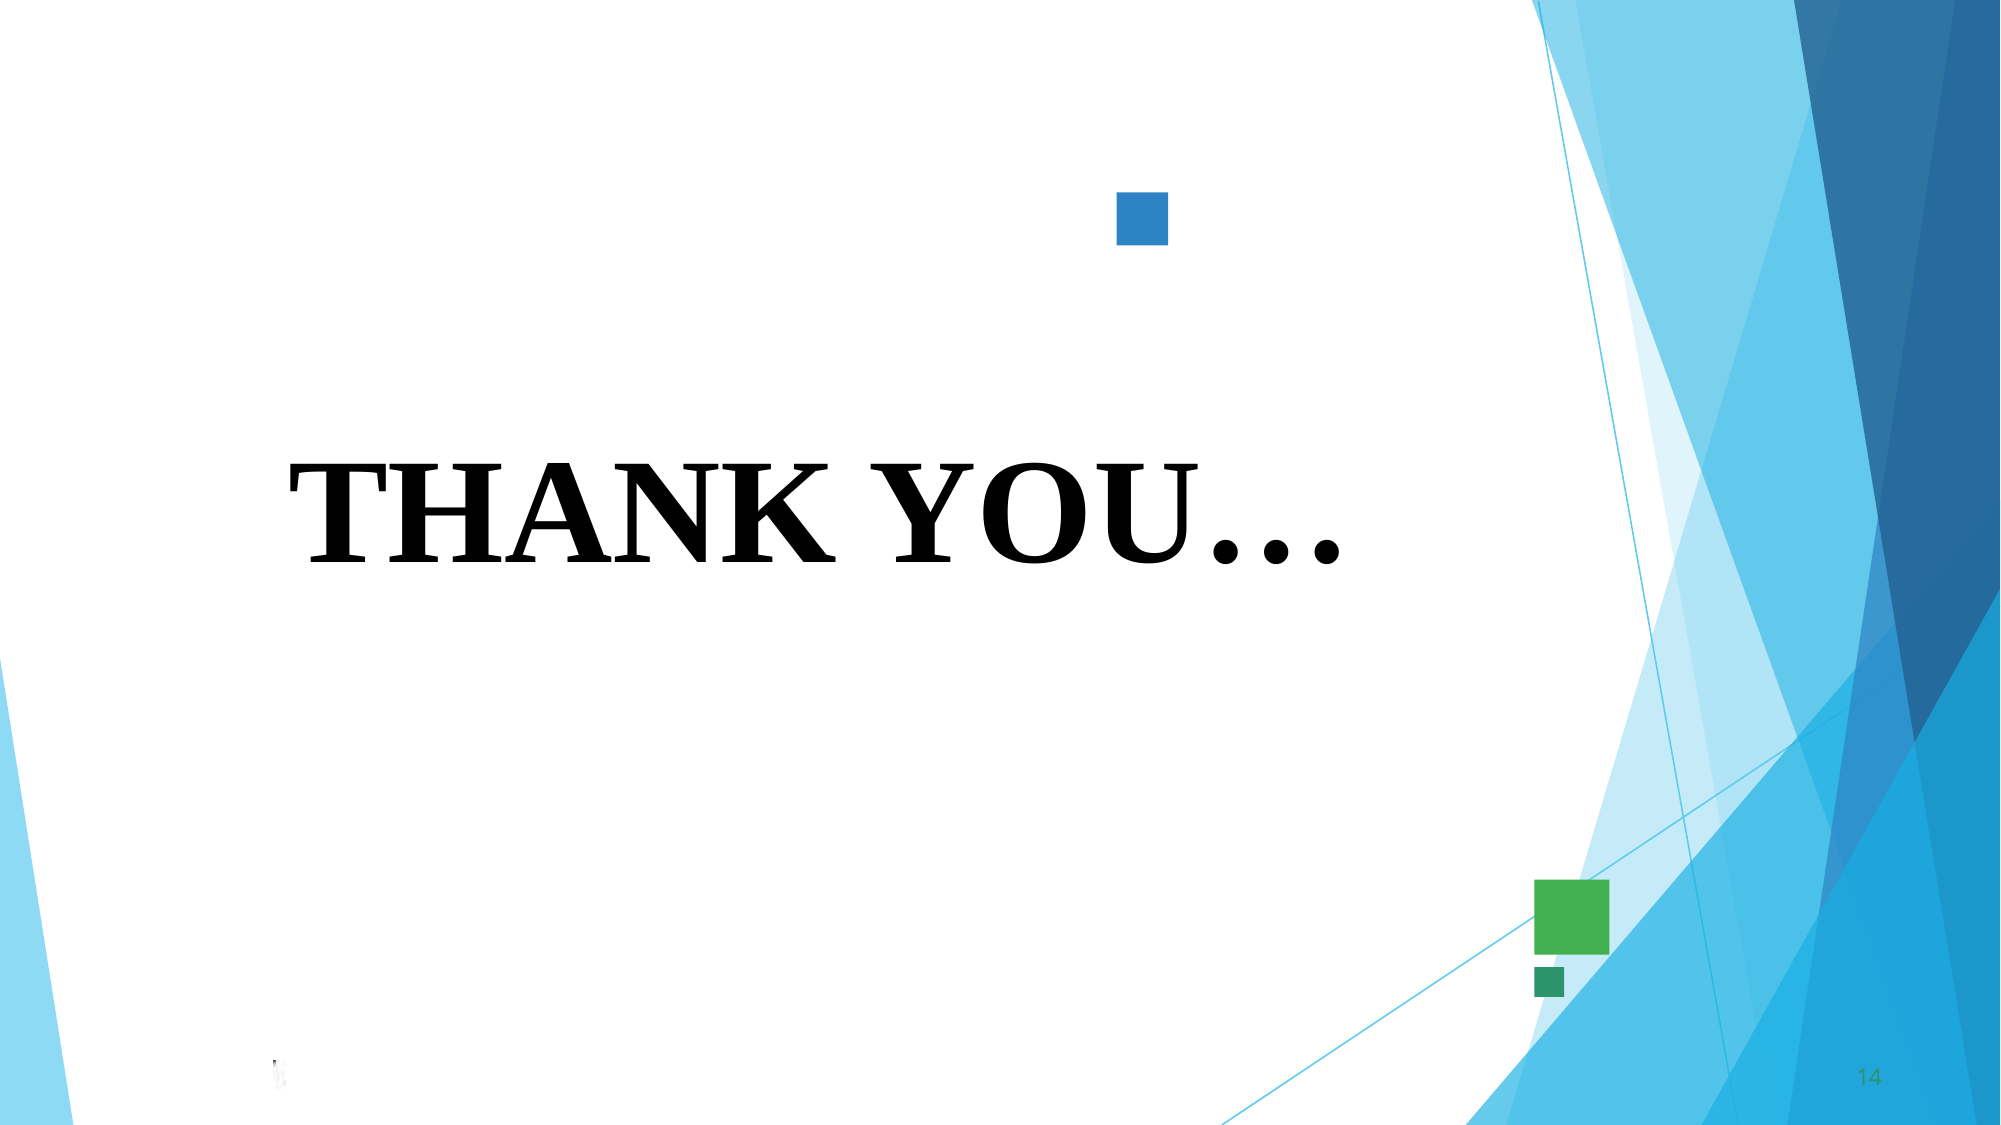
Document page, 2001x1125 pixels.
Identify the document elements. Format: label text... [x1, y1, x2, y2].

picture [273, 1060, 287, 1091]
text_box [1534, 967, 1565, 997]
text_box [1116, 192, 1169, 246]
text_box [1534, 879, 1610, 955]
slide_number 14 [1849, 1061, 1890, 1125]
title THANK YOU… [145, 409, 1493, 600]
